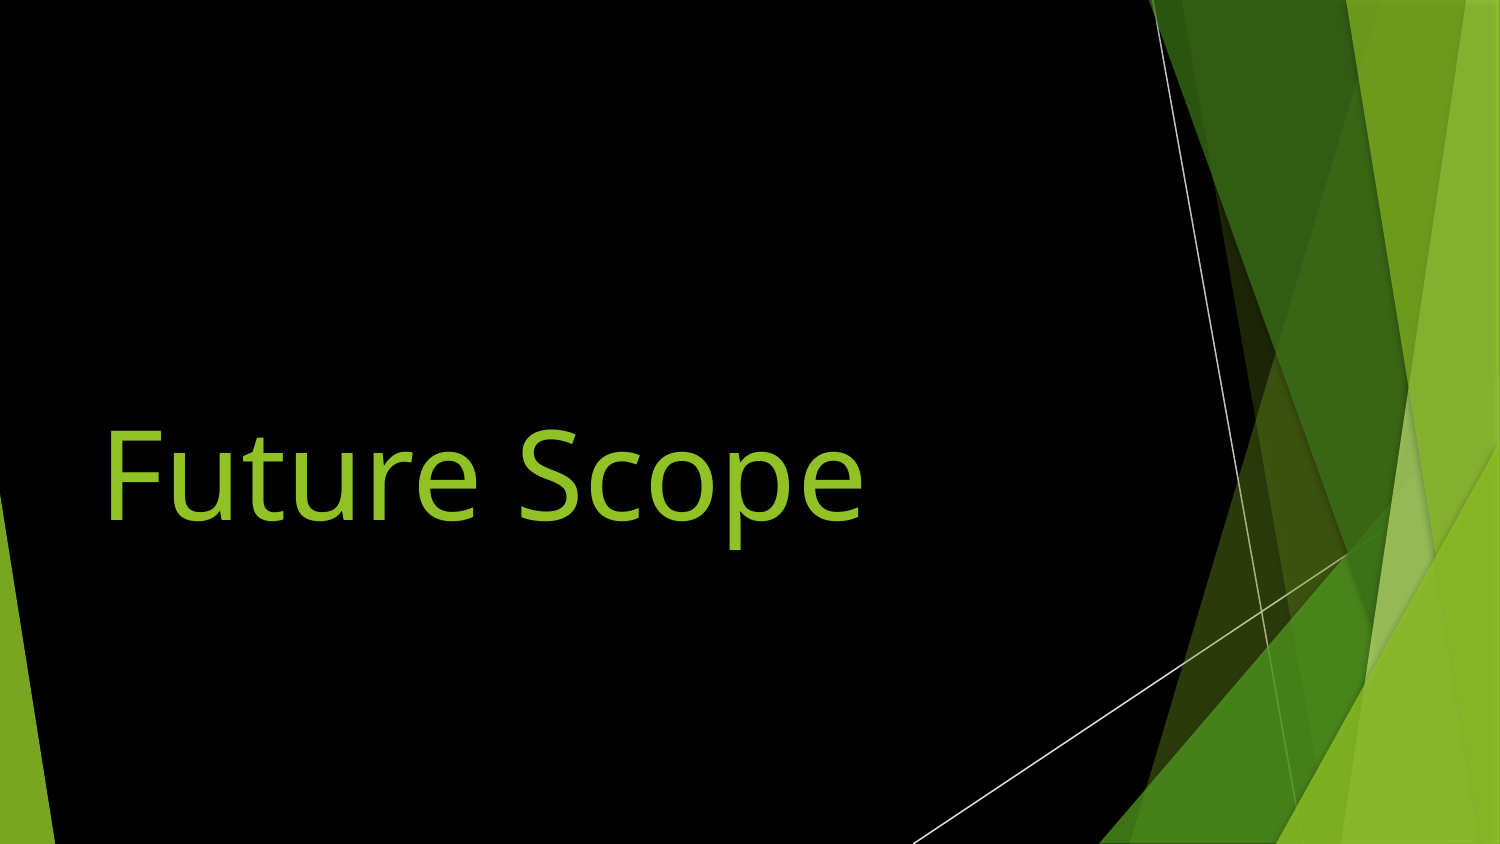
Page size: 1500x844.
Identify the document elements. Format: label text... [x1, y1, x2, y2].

title Future Scope [84, 310, 1416, 561]
